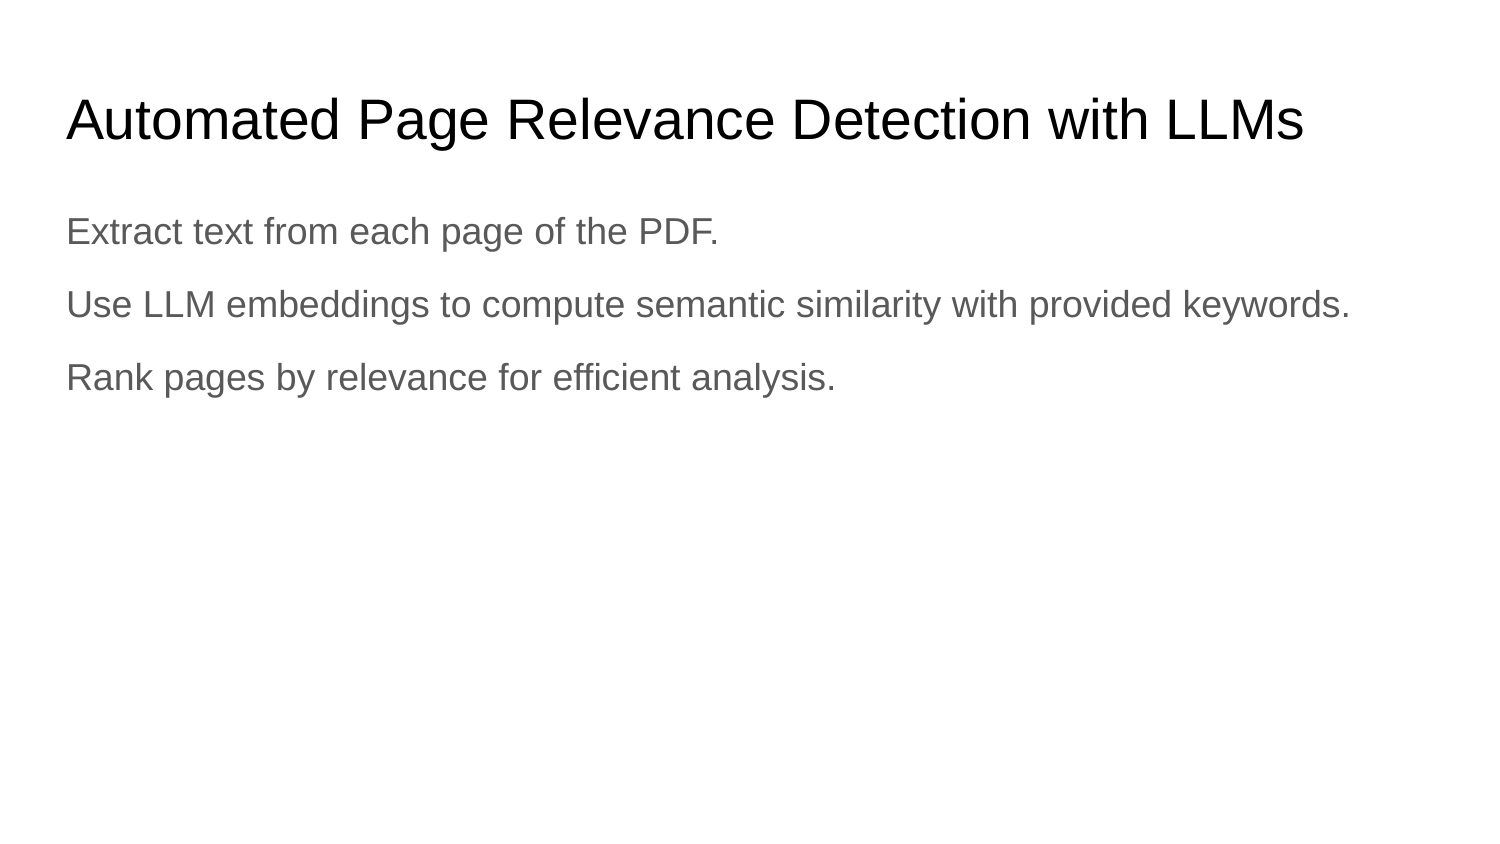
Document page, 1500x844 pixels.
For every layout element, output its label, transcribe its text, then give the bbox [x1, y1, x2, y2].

list Extract text from each page of the PDF. Use LLM embeddings to compute semantic similarity with provided keywords. Rank pages by relevance for efficient analysis. [51, 189, 1449, 750]
title Automated Page Relevance Detection with LLMs [51, 72, 1449, 167]
